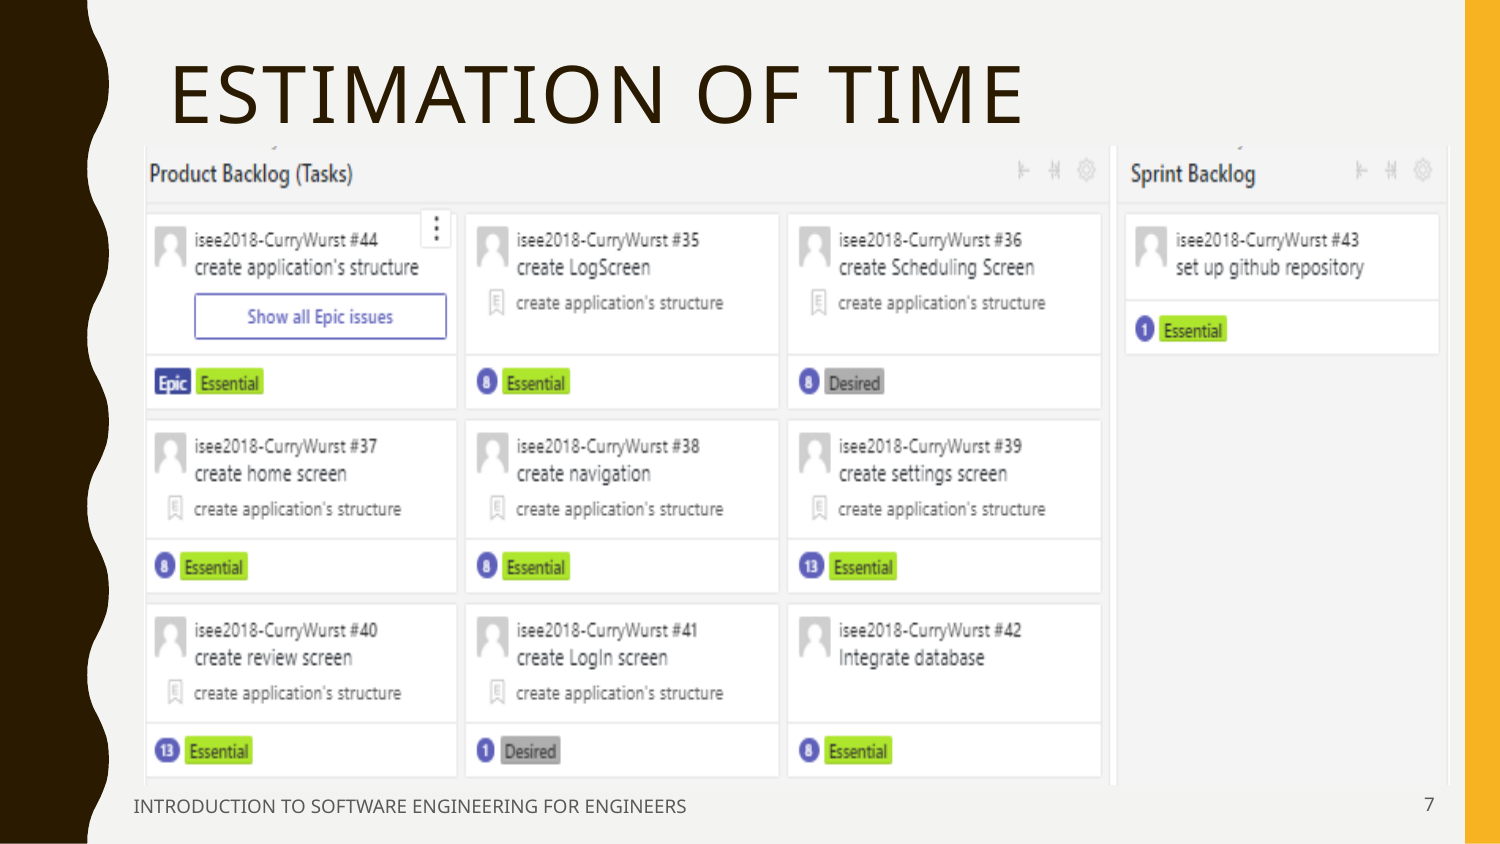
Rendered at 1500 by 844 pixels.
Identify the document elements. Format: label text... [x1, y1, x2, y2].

slide_number 7 [1059, 785, 1450, 827]
footer INTRODUCTION TO SOFTWARE ENGINEERING FOR ENGINEERS [112, 784, 713, 827]
title Estimation of time [154, 47, 1407, 146]
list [144, 146, 1450, 785]
